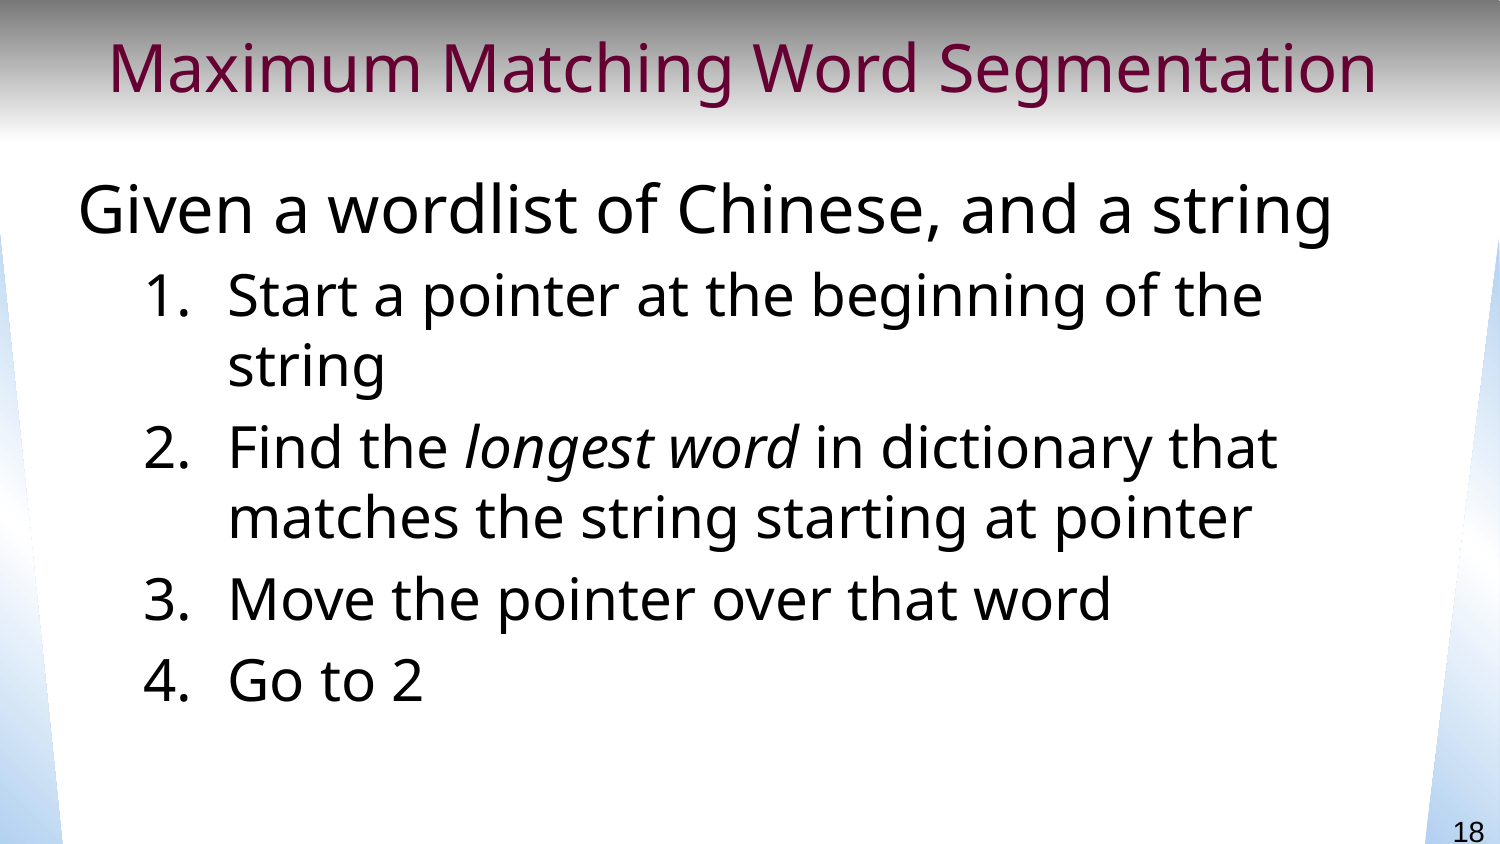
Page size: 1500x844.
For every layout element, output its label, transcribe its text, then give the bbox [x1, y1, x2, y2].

title Maximum Matching Word Segmentation [12, 0, 1475, 132]
list Given a wordlist of Chinese, and a string Start a pointer at the beginning of the string Find the longest word in dictionary that matches the string starting at pointer Move the pointer over that word Go to 2 [62, 159, 1413, 797]
slide_number 18 [1424, 806, 1500, 844]
